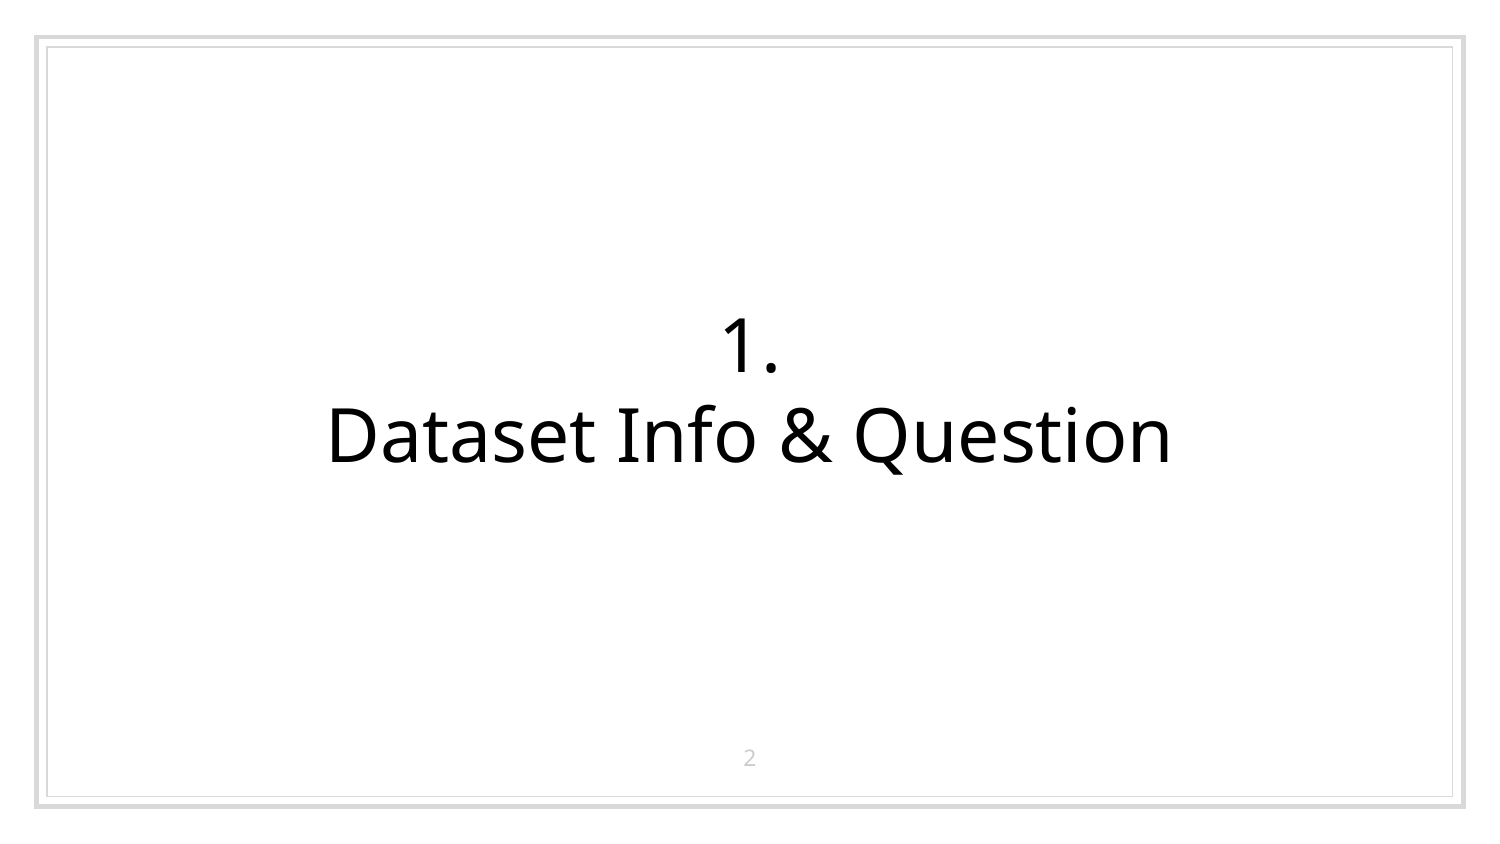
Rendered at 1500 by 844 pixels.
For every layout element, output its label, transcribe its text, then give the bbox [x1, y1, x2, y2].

title 1. Dataset Info & Question [265, 301, 1235, 492]
slide_number ‹#› [705, 725, 795, 790]
